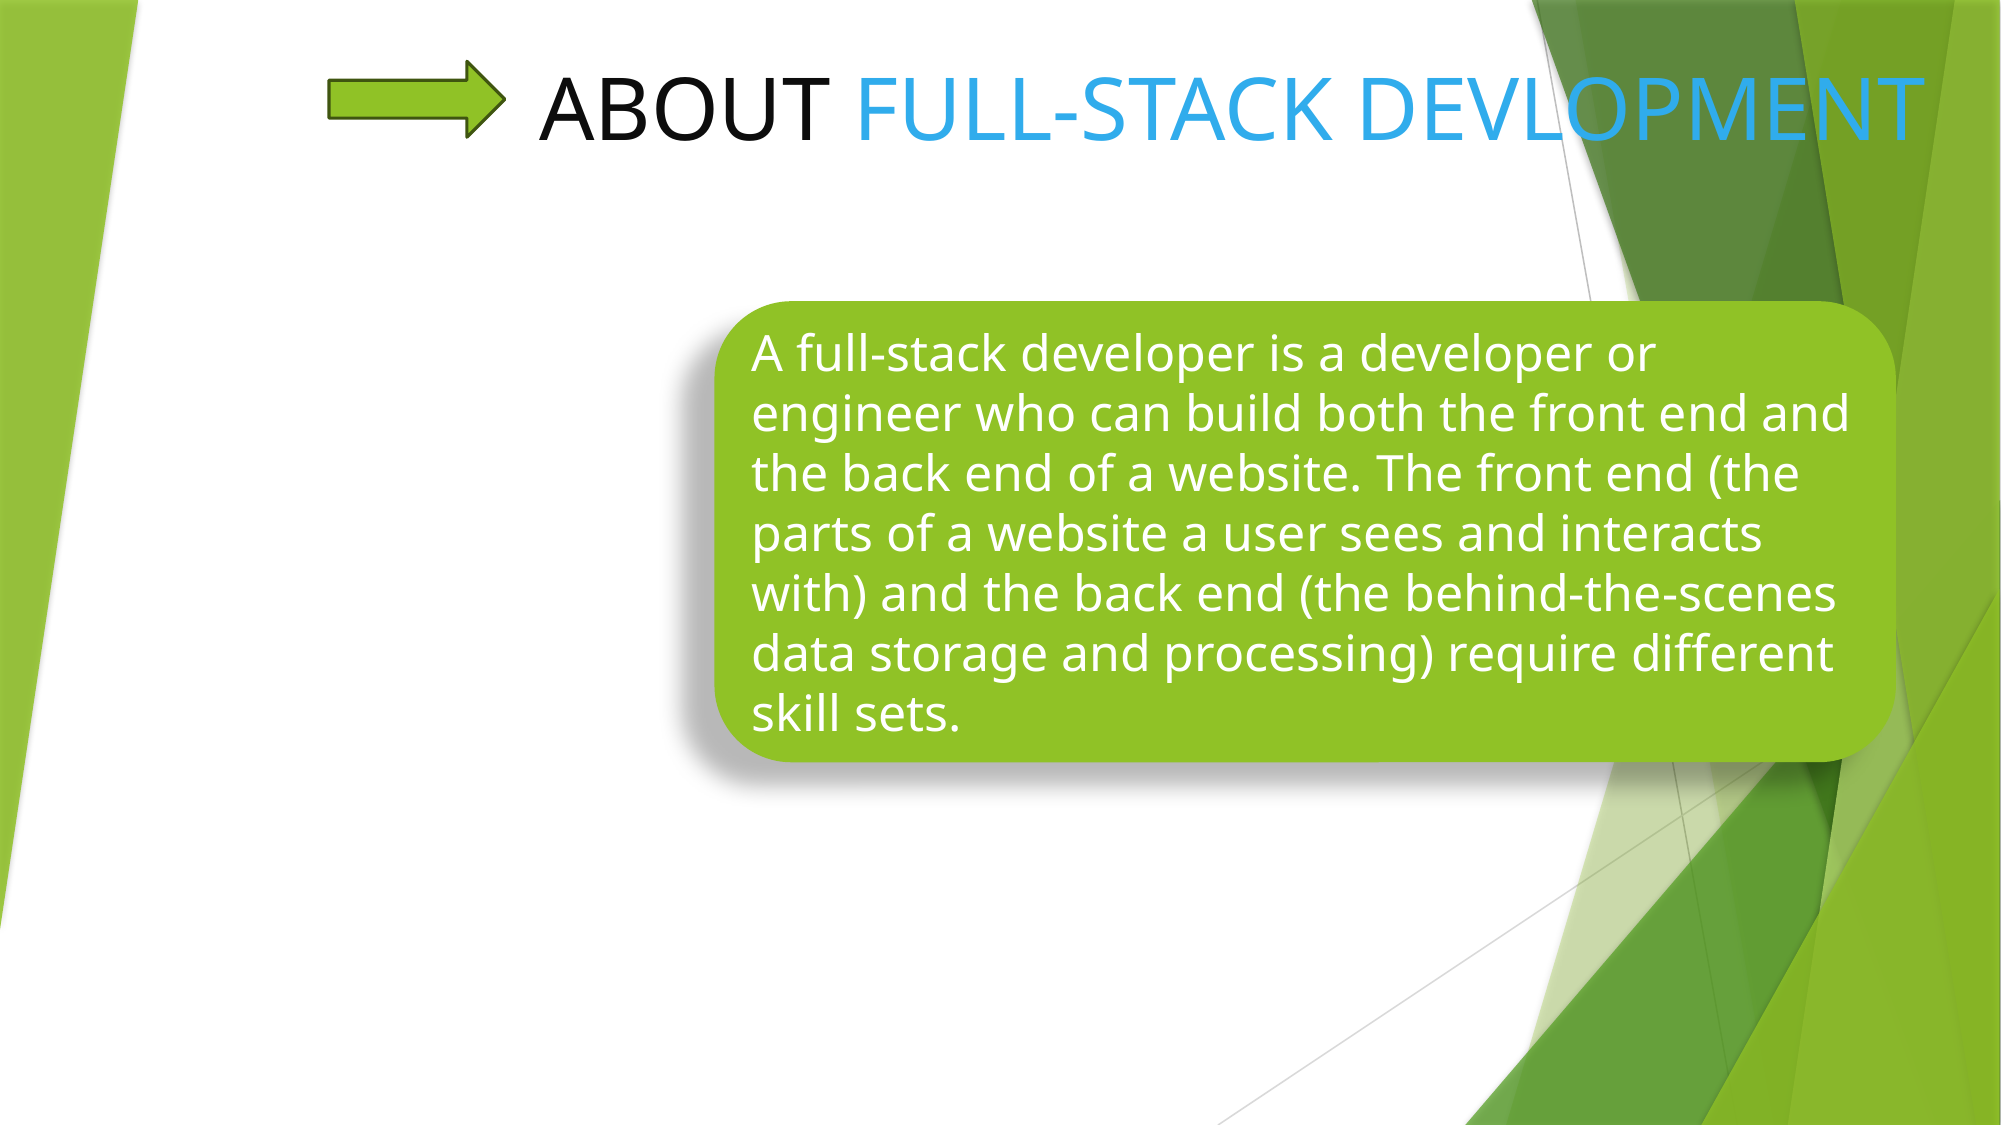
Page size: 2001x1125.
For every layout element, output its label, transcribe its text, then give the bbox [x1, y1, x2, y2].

text_box A full-stack developer is a developer or engineer who can build both the front end and the back end of a website. The front end (the parts of a website a user sees and interacts with) and the back end (the behind-the-scenes data storage and processing) require different skill sets. [712, 299, 1898, 764]
text_box [416, 32, 2000, 474]
text_box [327, 59, 506, 139]
